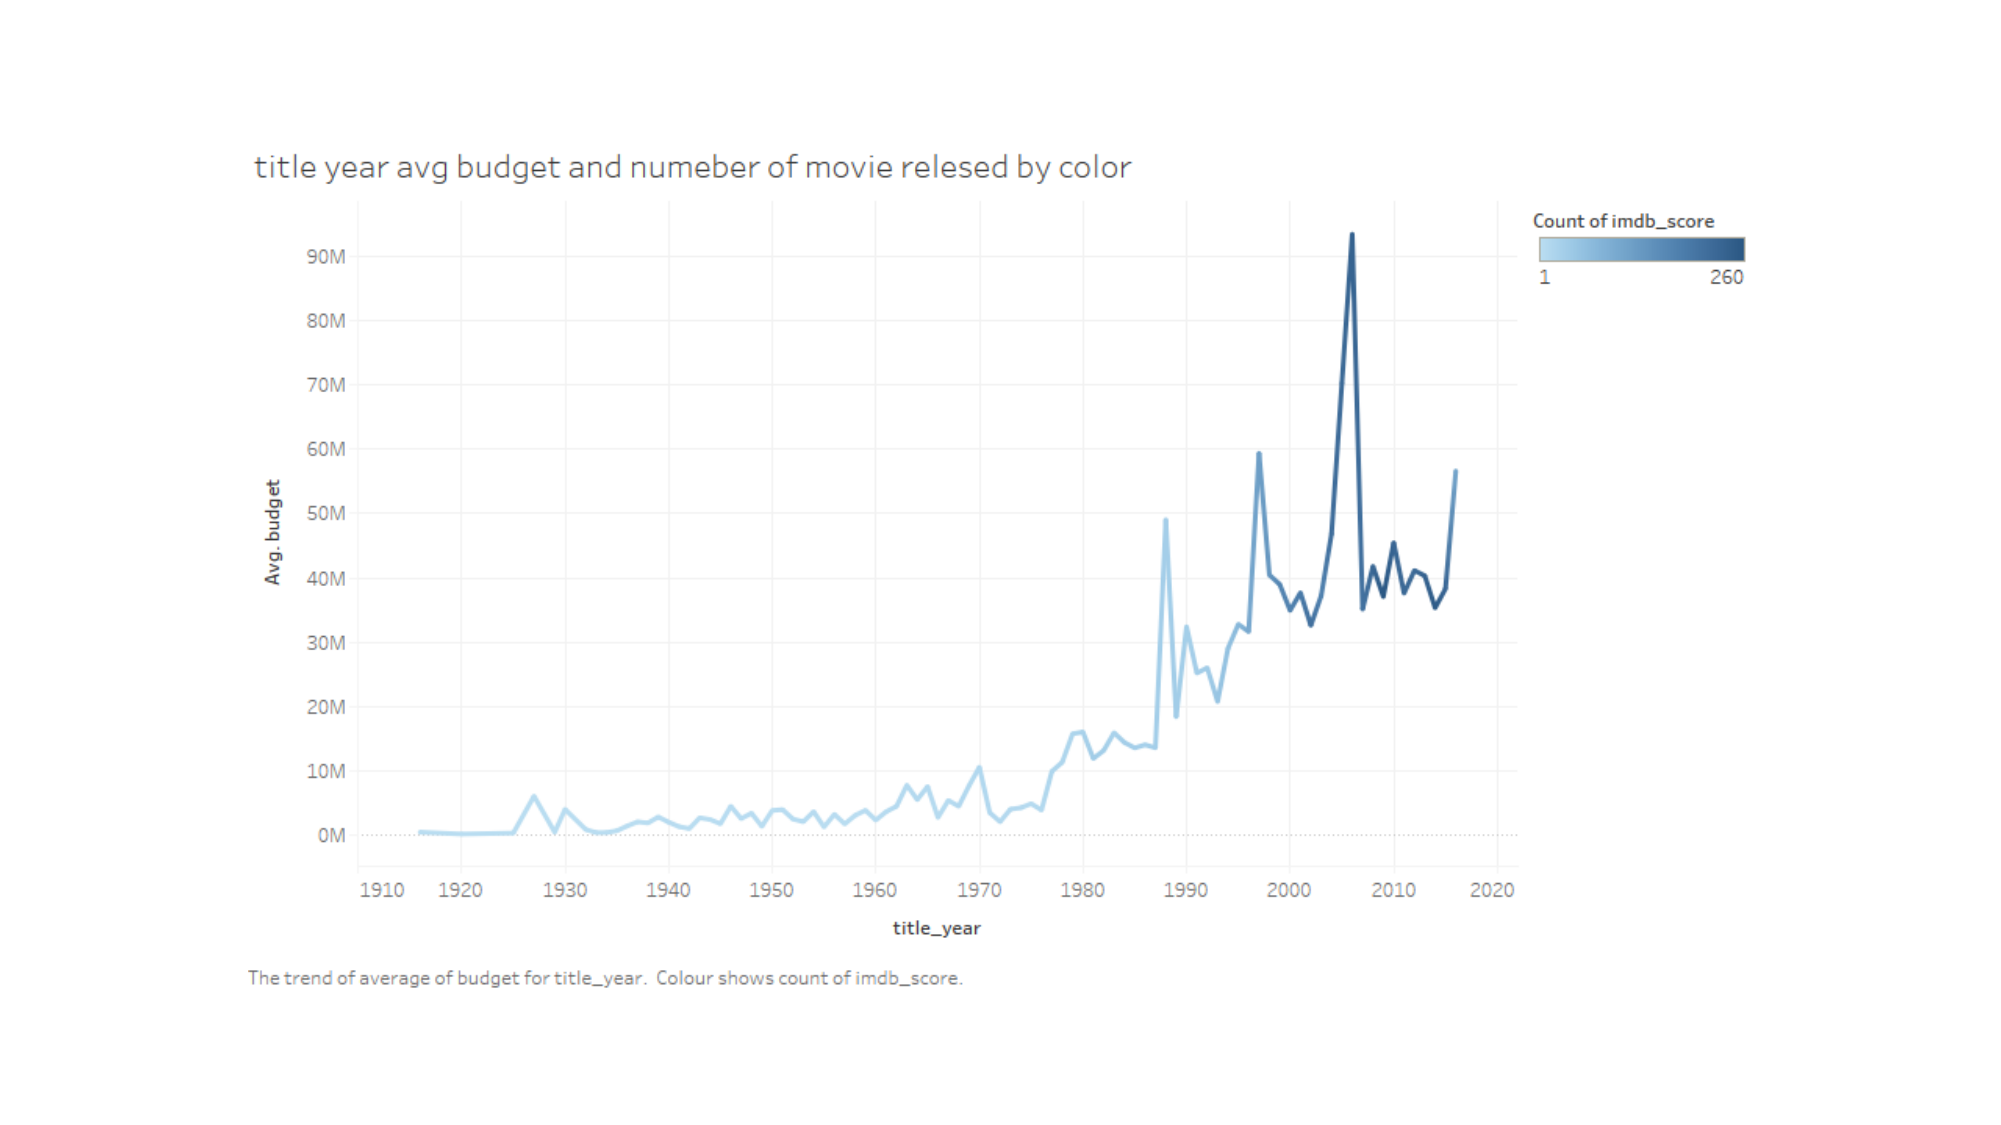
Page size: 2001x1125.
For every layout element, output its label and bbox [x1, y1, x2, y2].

picture [248, 134, 1752, 991]
